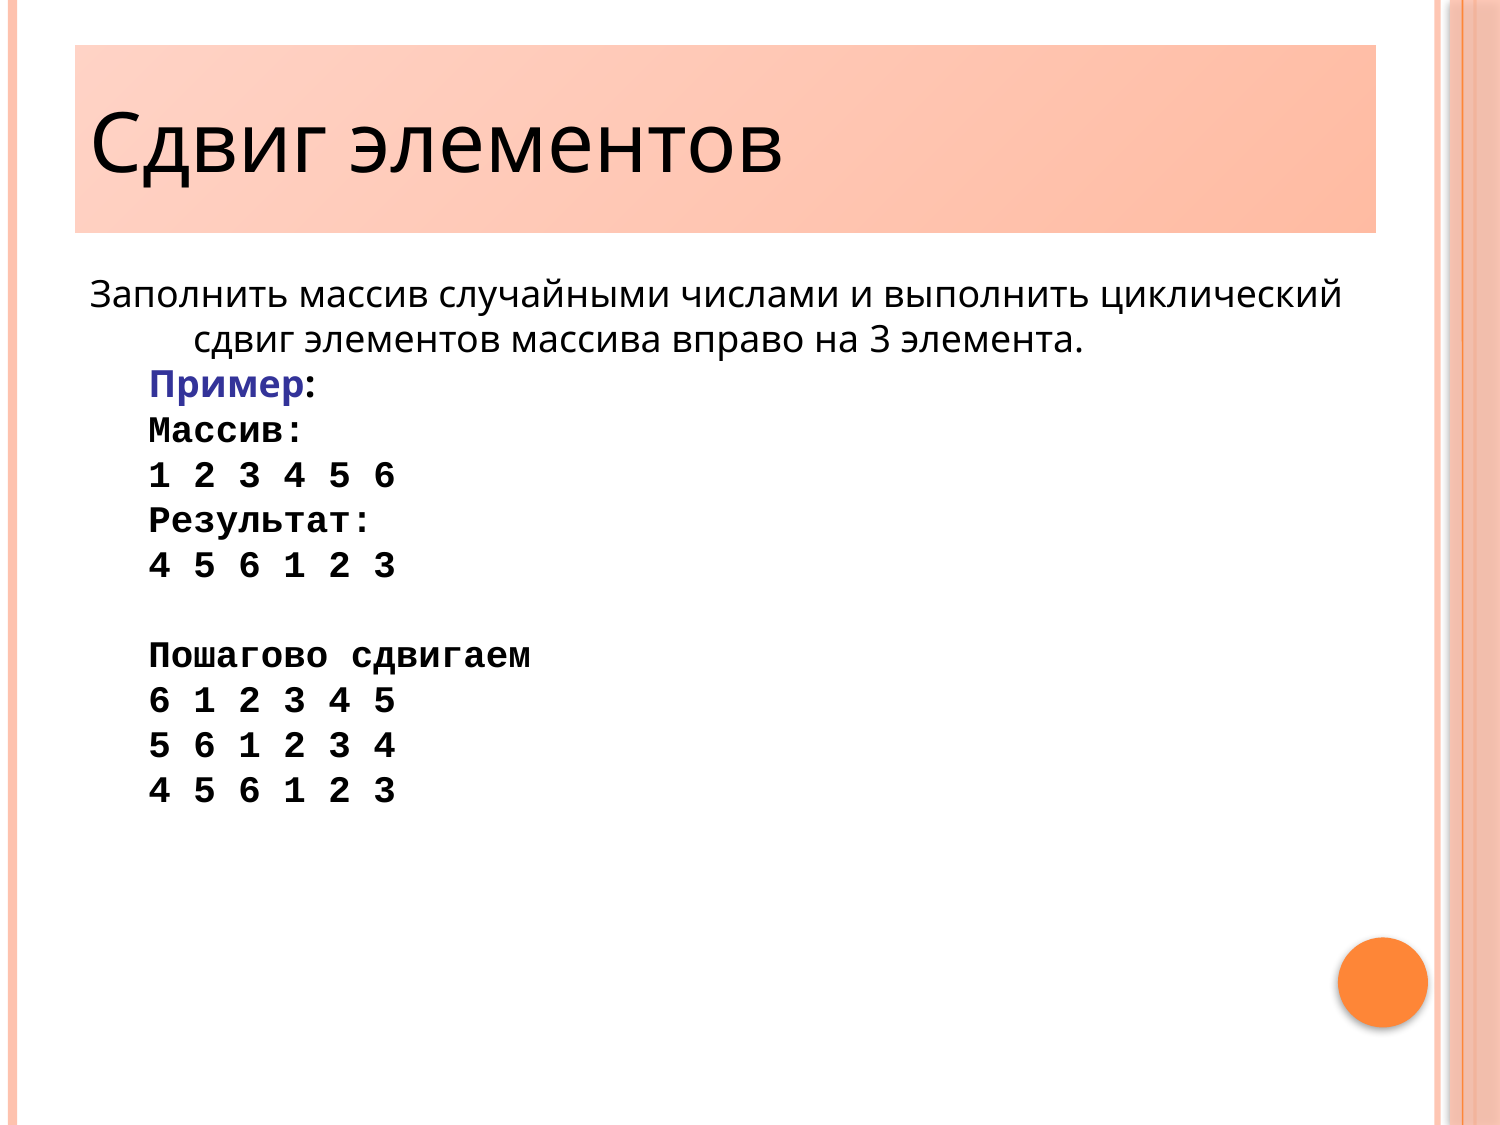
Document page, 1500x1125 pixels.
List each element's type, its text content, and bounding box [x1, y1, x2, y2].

title Сдвиг элементов [75, 45, 1376, 233]
text_box Заполнить массив случайными числами и выполнить циклический сдвиг элементов массива вправо на 3 элемента. Пример: Массив: 1 2 3 4 5 6 Результат: 4 5 6 1 2 3 Пошагово сдвигаем 6 1 2 3 4 5 5 6 1 2 3 4 4 5 6 1 2 3 [74, 262, 1425, 1055]
